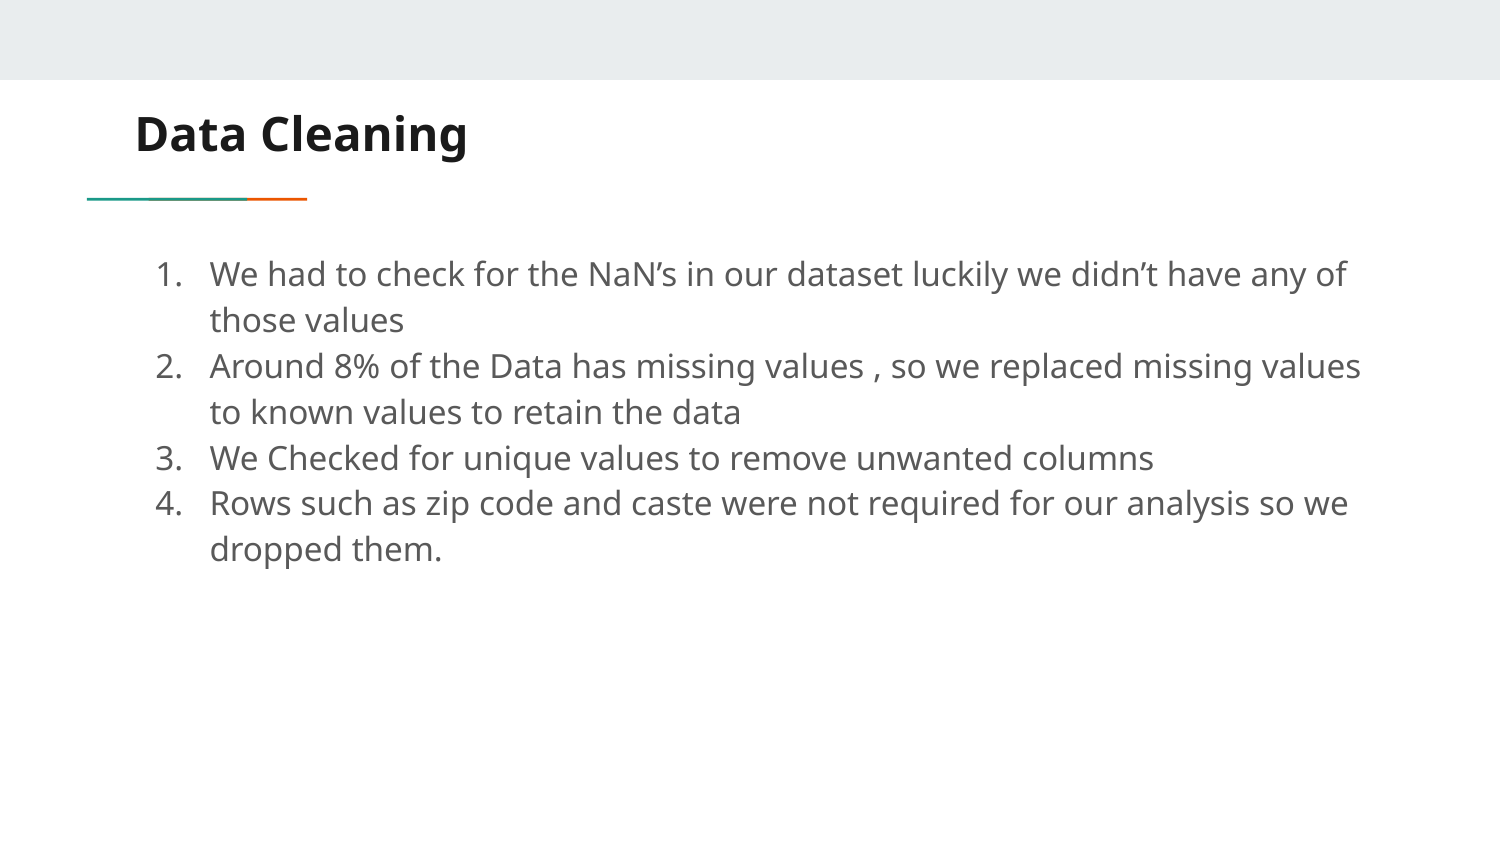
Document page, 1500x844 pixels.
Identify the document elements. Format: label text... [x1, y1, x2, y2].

list We had to check for the NaN’s in our dataset luckily we didn’t have any of those values Around 8% of the Data has missing values , so we replaced missing values to known values to retain the data We Checked for unique values to remove unwanted columns Rows such as zip code and caste were not required for our analysis so we dropped them. [119, 232, 1381, 712]
title Data Cleaning [119, 89, 1381, 177]
